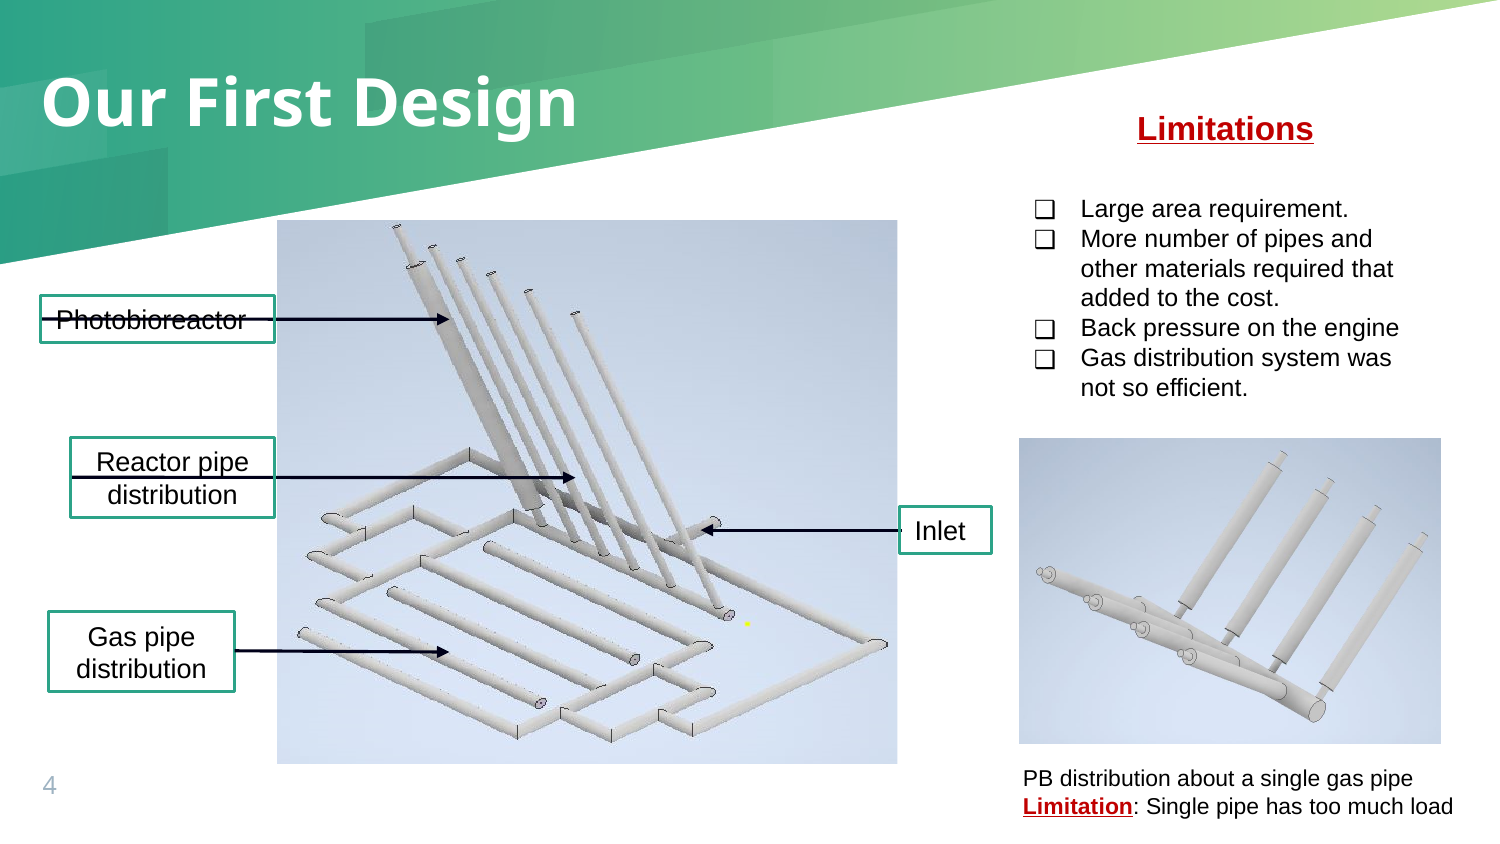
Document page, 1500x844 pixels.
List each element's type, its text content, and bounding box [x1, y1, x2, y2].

slide_number ‹#› [42, 763, 125, 804]
text_box Limitations Large area requirement. More number of pipes and other materials required that added to the cost. Back pressure on the engine Gas distribution system was not so efficient. [1018, 99, 1433, 437]
picture [276, 219, 898, 764]
text_box PB distribution about a single gas pipe Limitation: Single pipe has too much load [1007, 756, 1474, 827]
text_box Photobioreactor [40, 295, 271, 343]
text_box Reactor pipe distribution [70, 437, 271, 518]
text_box Gas pipe distribution [48, 611, 235, 692]
text_box Inlet [902, 506, 992, 554]
text_box Our First Design [25, 52, 596, 148]
picture [1019, 438, 1442, 745]
